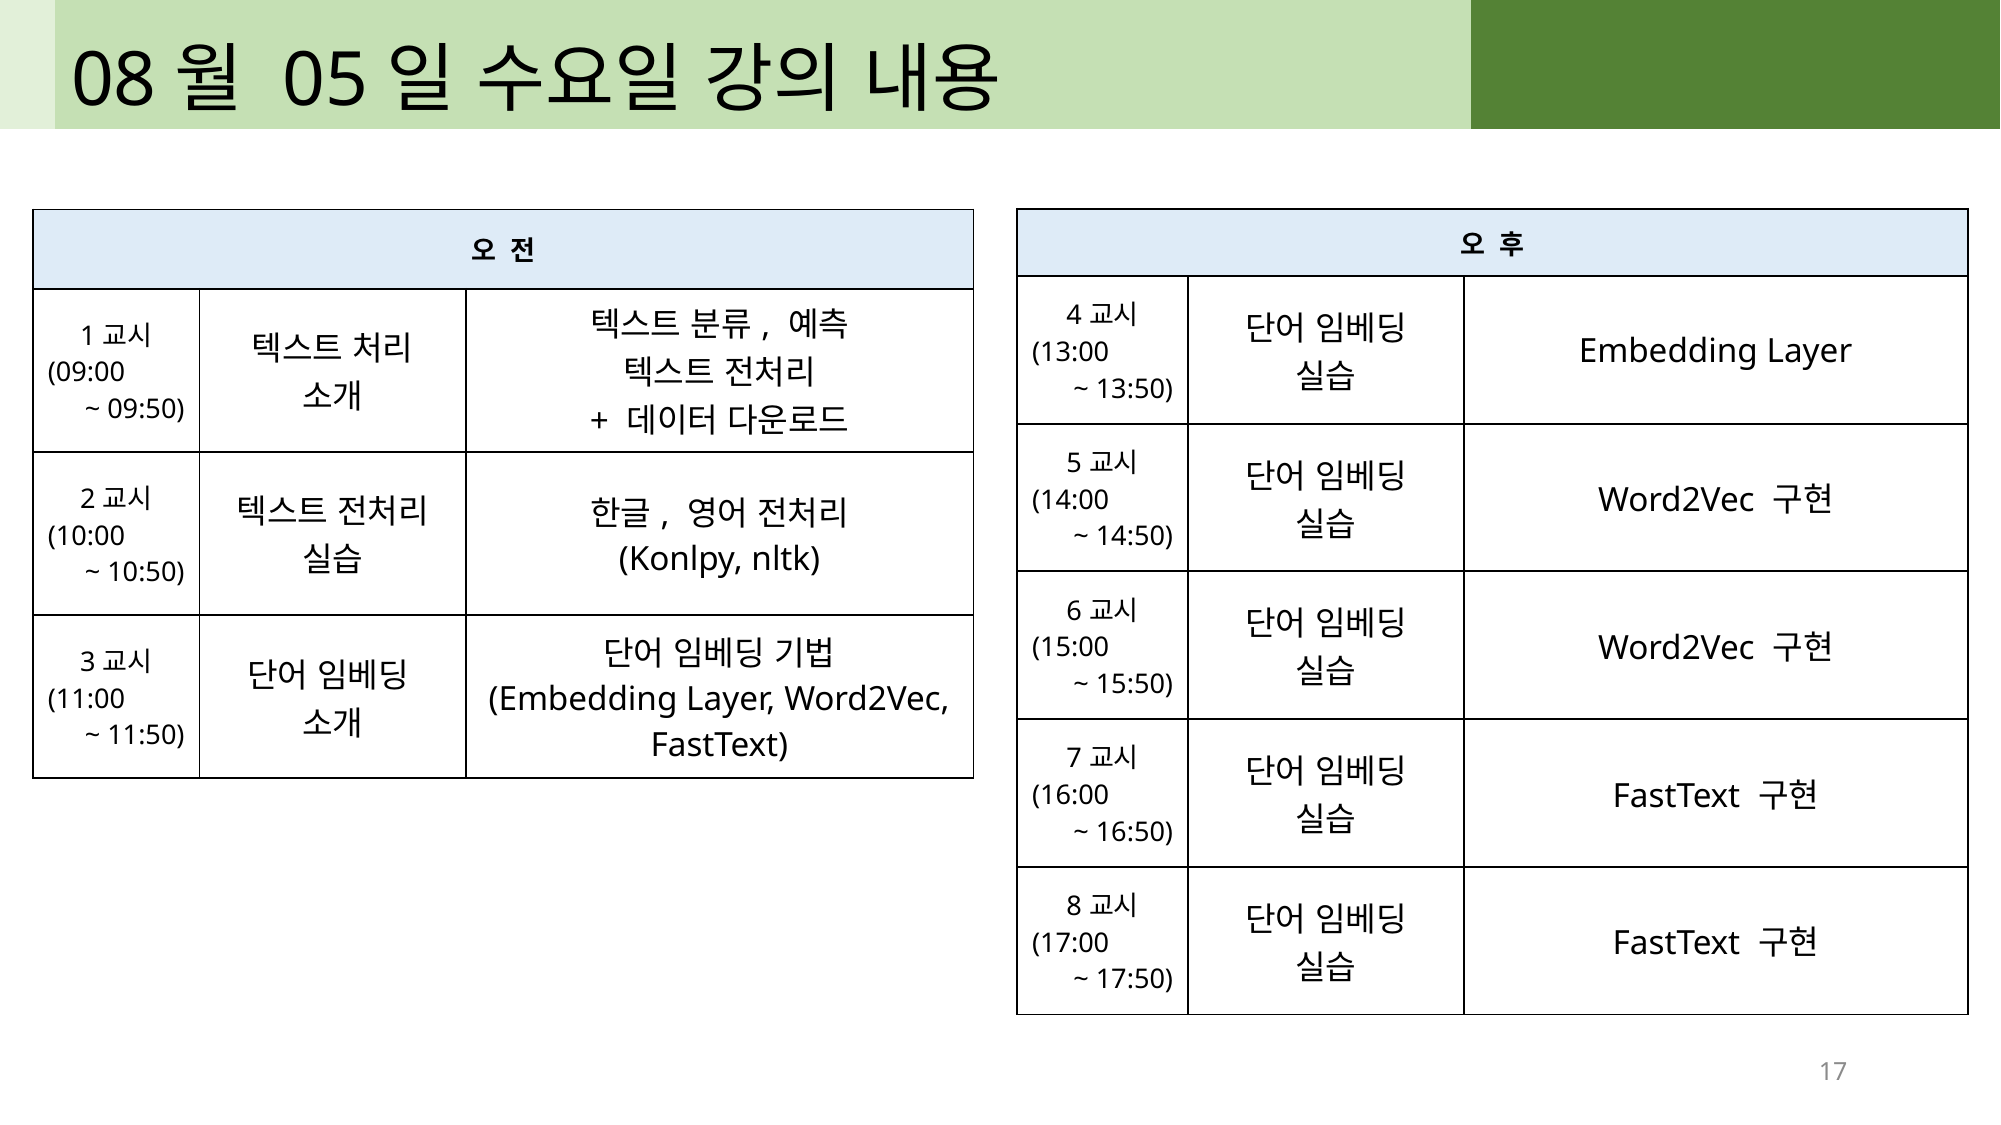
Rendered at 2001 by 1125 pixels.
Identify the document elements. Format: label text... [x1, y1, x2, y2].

text_box [0, 0, 55, 129]
table_cell 7교시 (16:00 ~ 16:50) [1018, 720, 1187, 866]
table_cell Word2Vec 구현 [1465, 425, 1967, 570]
table_header 오 후 [1018, 210, 1967, 275]
table_cell 8교시 (17:00 ~ 17:50) [1018, 868, 1187, 1014]
table_header 오 전 [34, 210, 973, 288]
table_cell 2교시 (10:00 ~ 10:50) [34, 453, 199, 614]
table_cell 단어 임베딩 실습 [1189, 868, 1463, 1014]
table_cell FastText 구현 [1465, 868, 1967, 1014]
table_cell 4교시 (13:00 ~ 13:50) [1018, 277, 1187, 423]
table_cell 6교시 (15:00 ~ 15:50) [1018, 572, 1187, 718]
table_cell 텍스트 분류, 예측 텍스트 전처리 + 데이터 다운로드 [467, 290, 973, 451]
table_cell 단어 임베딩 기법 (Embedding Layer, Word2Vec, FastText) [467, 616, 973, 777]
text_box 08월 05일 수요일 강의 내용 [55, 0, 1471, 129]
table_cell 단어 임베딩 실습 [1189, 572, 1463, 718]
table_cell 단어 임베딩 실습 [1189, 720, 1463, 866]
table_cell 한글, 영어 전처리 (Konlpy, nltk) [467, 453, 973, 614]
table_cell 텍스트 전처리 실습 [200, 453, 465, 614]
table_cell Embedding Layer [1465, 277, 1967, 423]
table_cell FastText 구현 [1465, 720, 1967, 866]
table_cell 1교시 (09:00 ~ 09:50) [34, 290, 199, 451]
table_cell Word2Vec 구현 [1465, 572, 1967, 718]
text_box [1471, 0, 2000, 129]
table_cell 단어 임베딩 실습 [1189, 425, 1463, 570]
table_cell 3교시 (11:00 ~ 11:50) [34, 616, 199, 777]
slide_number 17 [1412, 1042, 1863, 1103]
table_cell 5교시 (14:00 ~ 14:50) [1018, 425, 1187, 570]
table_cell 텍스트 처리 소개 [200, 290, 465, 451]
table_cell 단어 임베딩 소개 [200, 616, 465, 777]
table_cell 단어 임베딩 실습 [1189, 277, 1463, 423]
